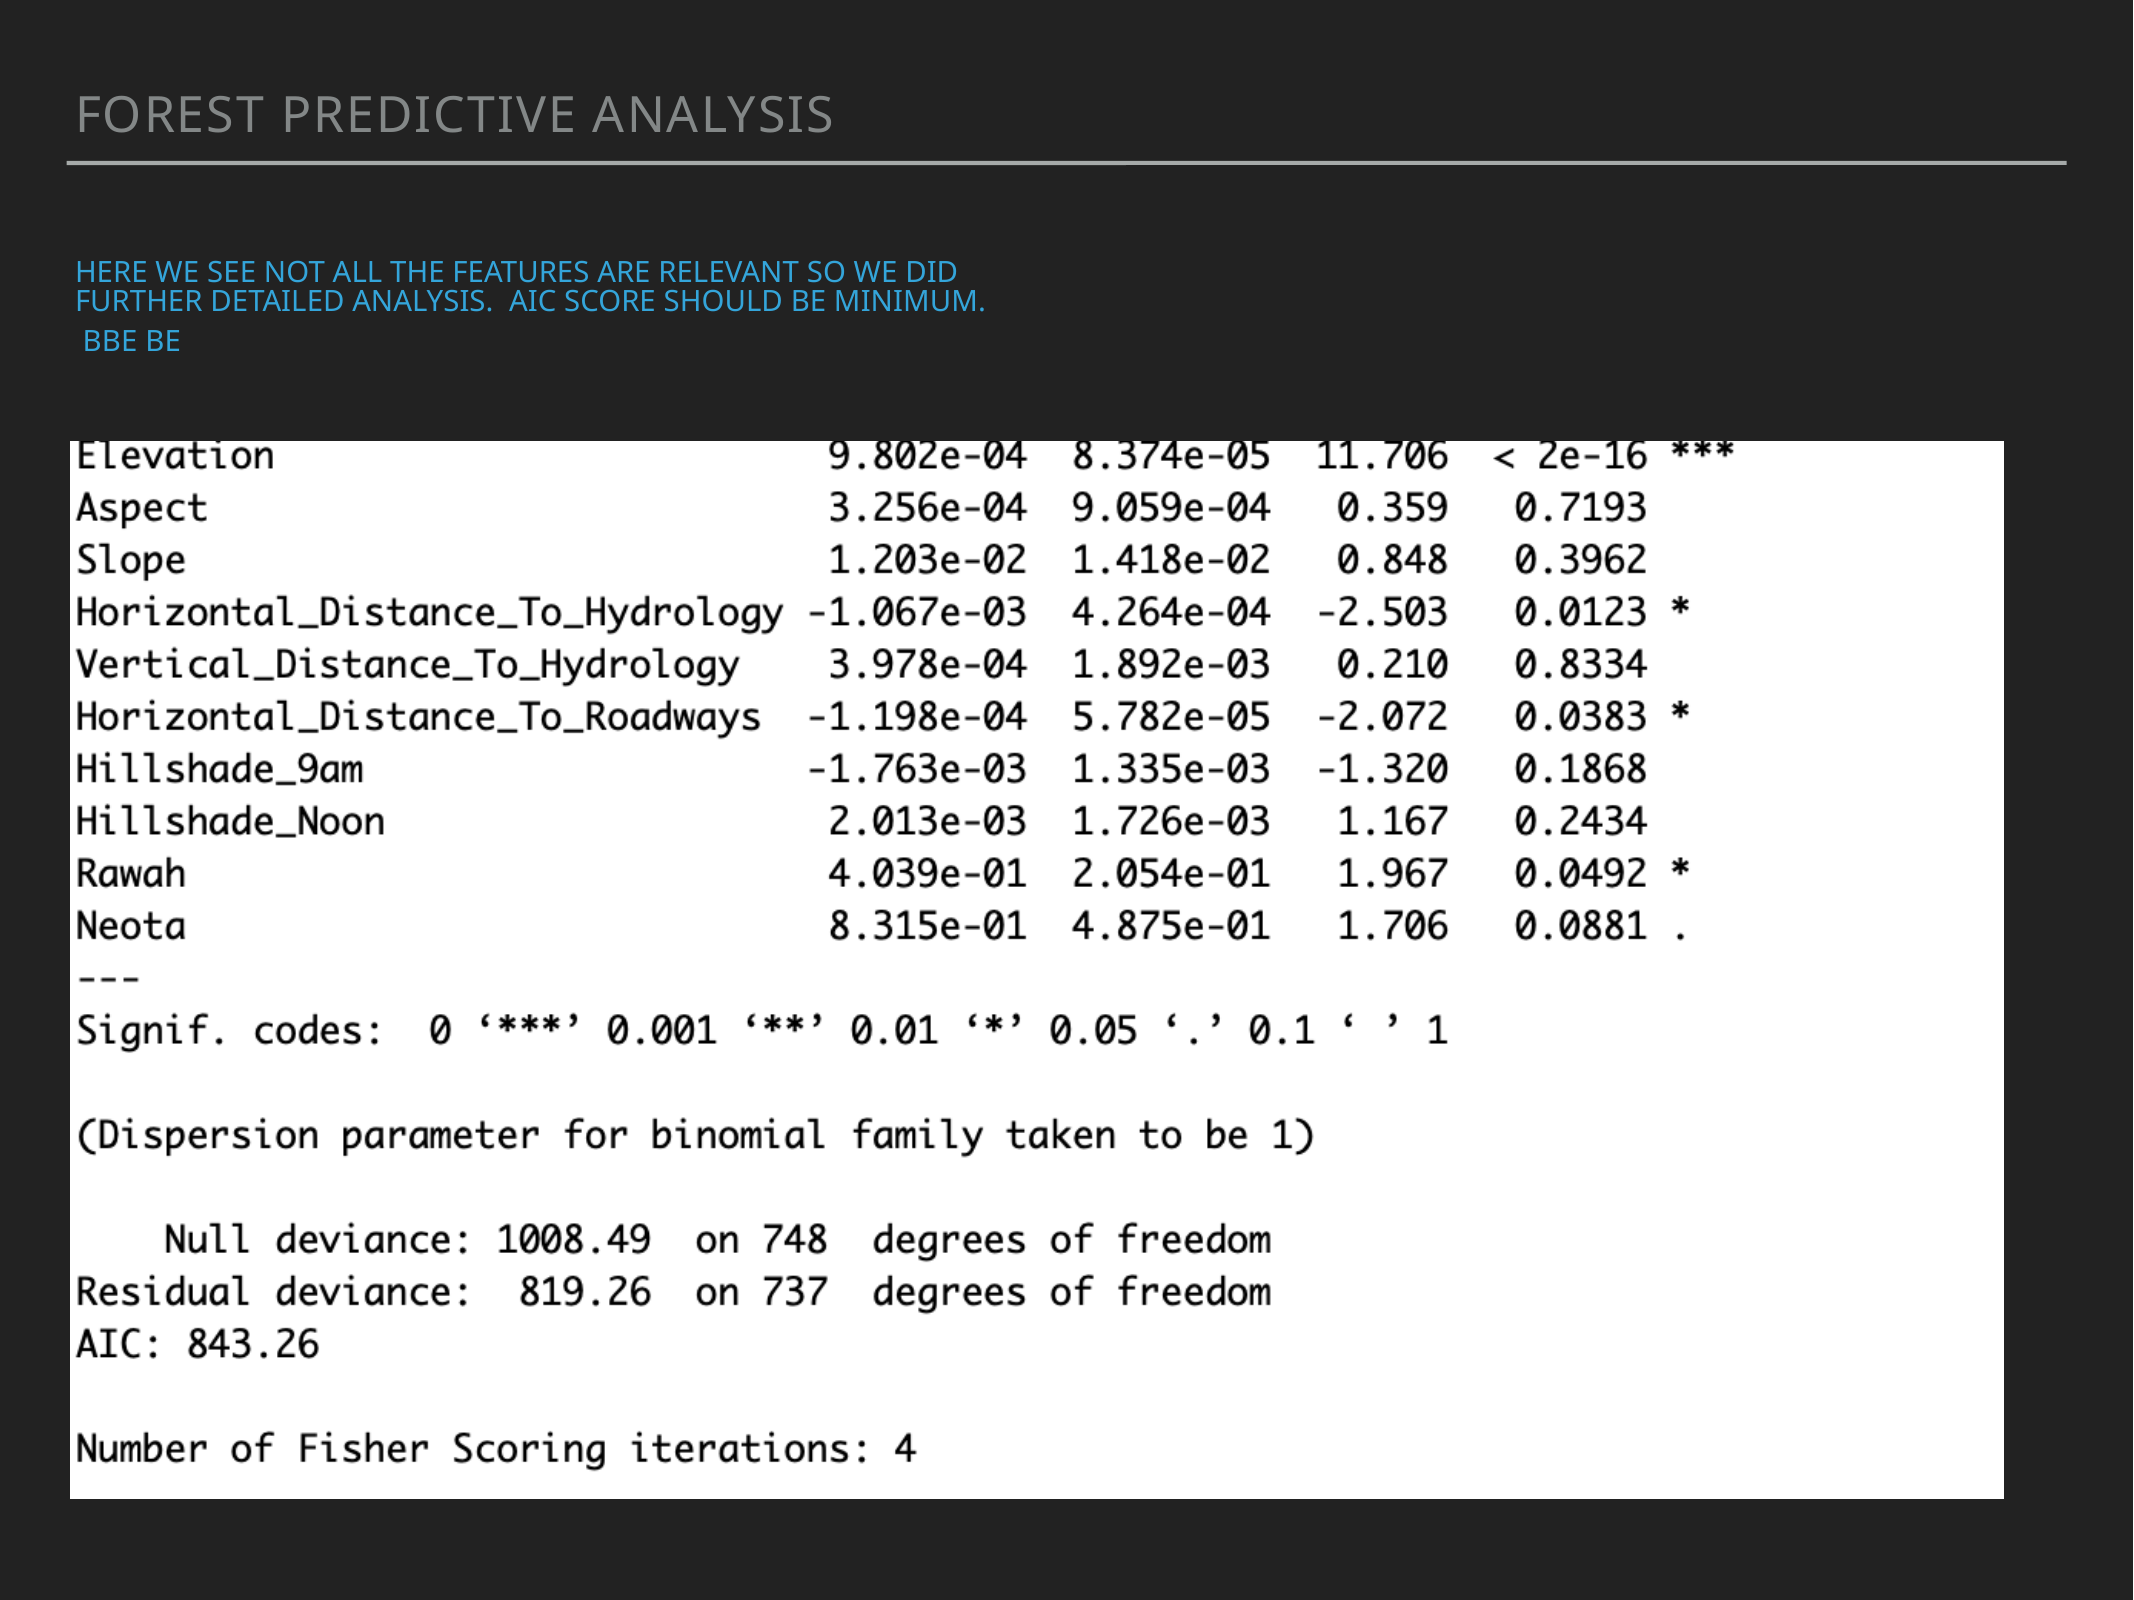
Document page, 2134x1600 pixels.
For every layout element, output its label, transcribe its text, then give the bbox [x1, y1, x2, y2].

picture [70, 441, 2004, 1499]
title Here we see not all the features are relevant so we did further detailed analysis. Aic score should be minimum. bbe be [66, 251, 1101, 372]
list Forest predictive analysis [66, 74, 1901, 151]
